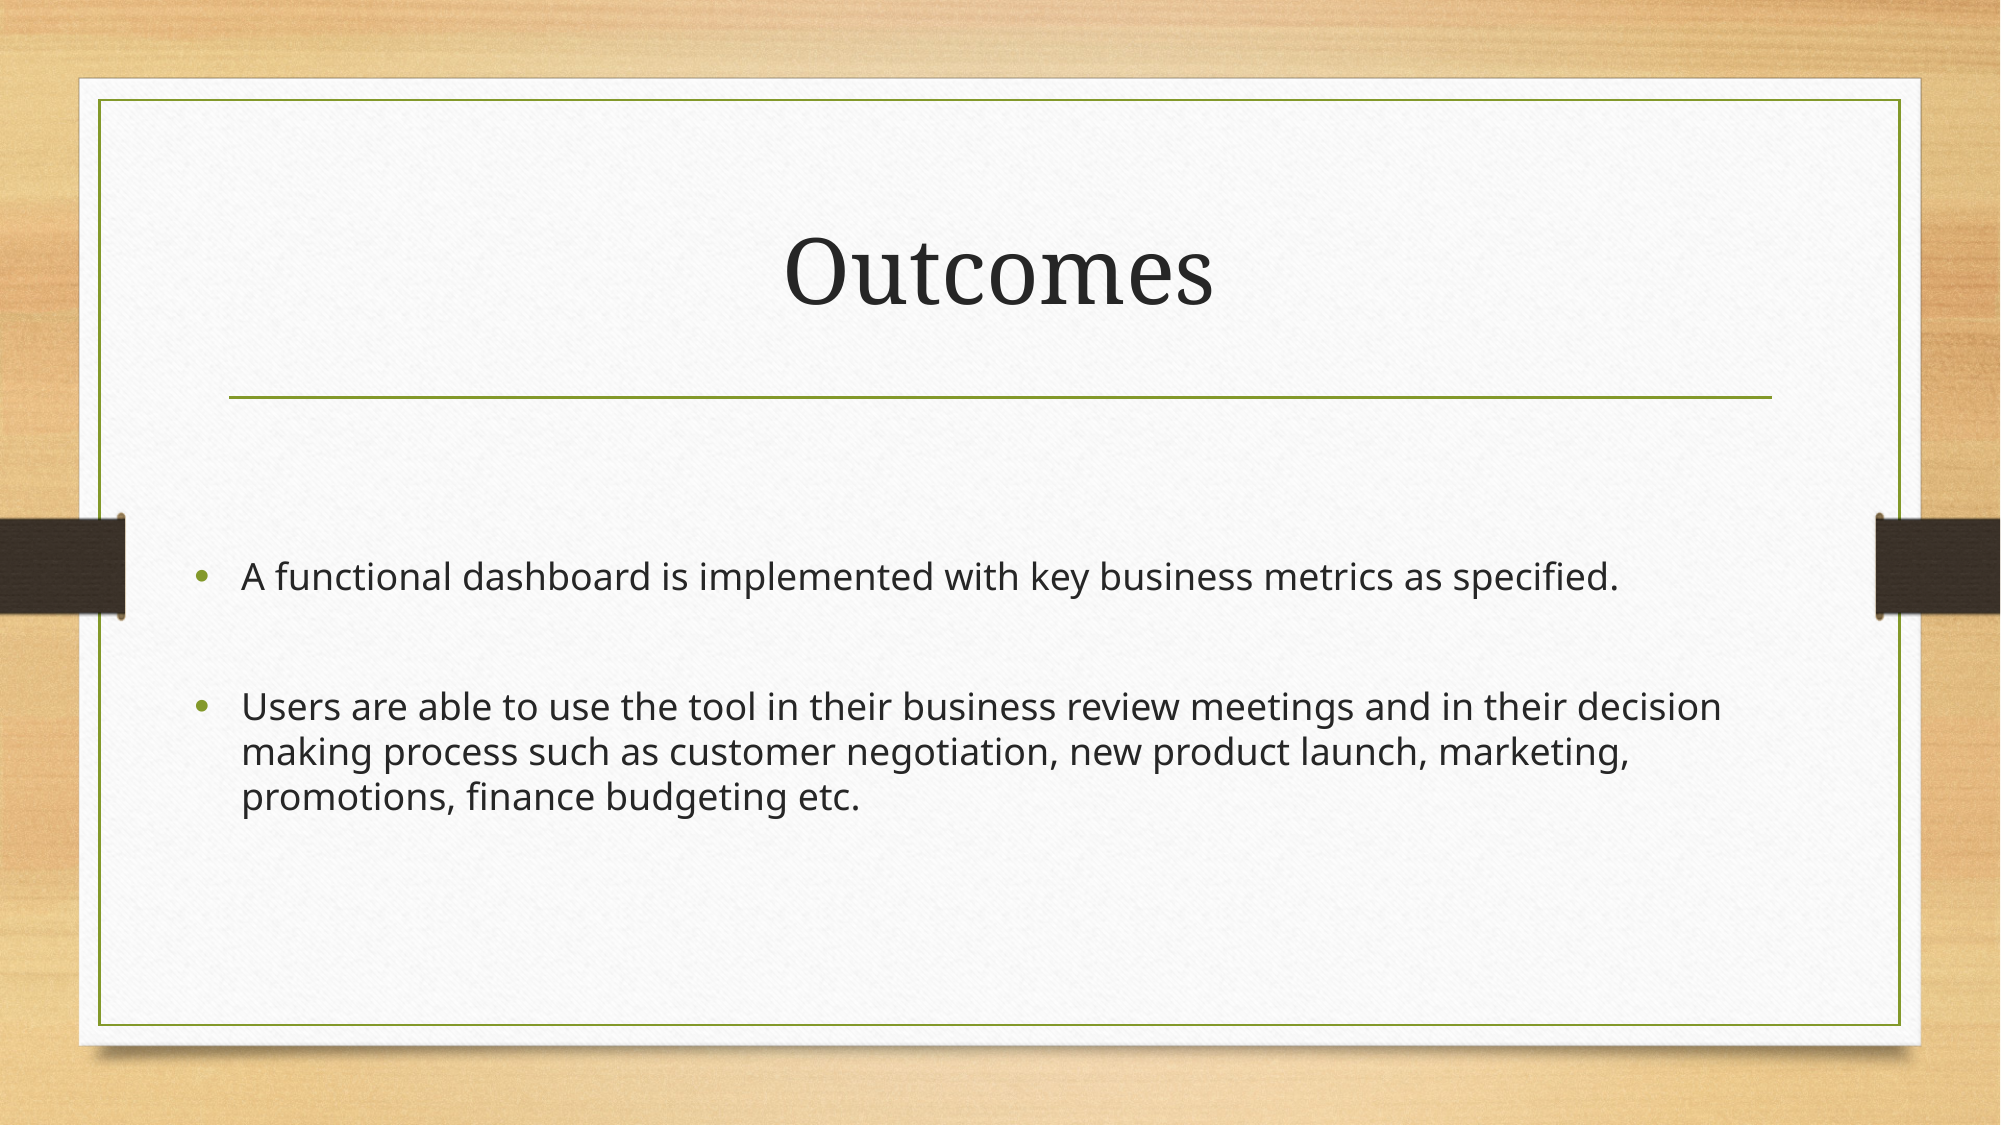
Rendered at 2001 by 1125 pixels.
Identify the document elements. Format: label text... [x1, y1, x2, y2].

picture [0, 0, 2001, 1125]
title Outcomes [212, 161, 1788, 375]
list A functional dashboard is implemented with key business metrics as specified. Users are able to use the tool in their business review meetings and in their decision making process such as customer negotiation, new product launch, marketing, promotions, finance budgeting etc. [179, 545, 1818, 846]
